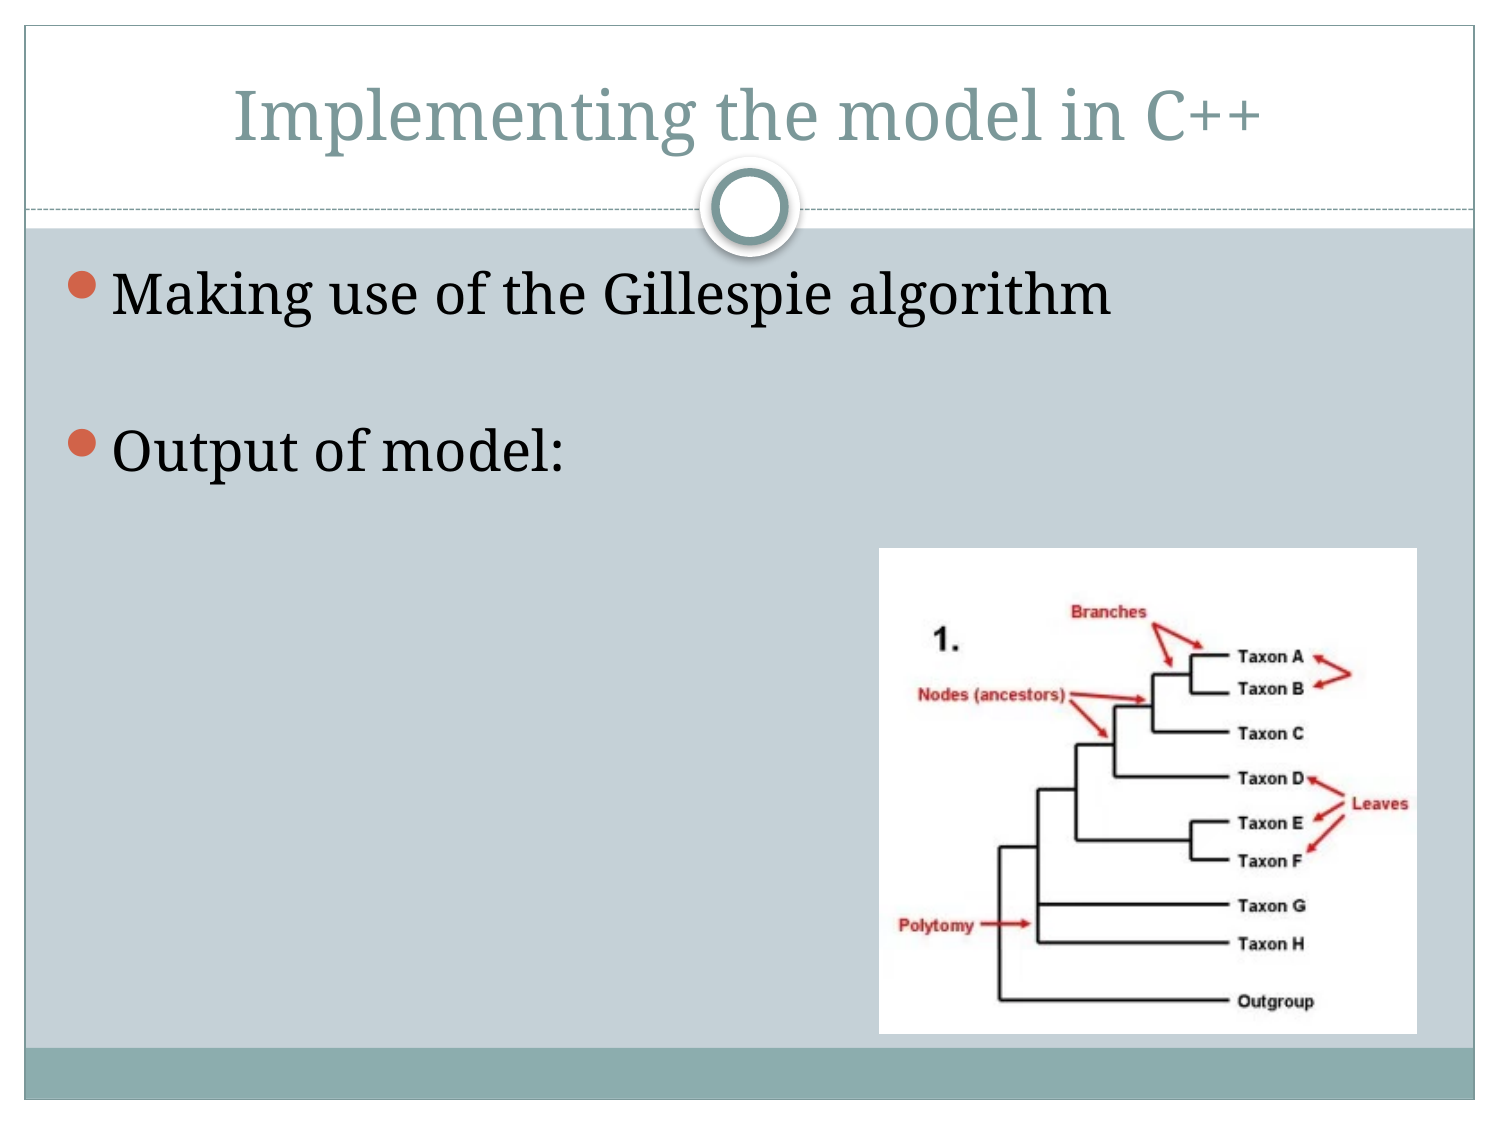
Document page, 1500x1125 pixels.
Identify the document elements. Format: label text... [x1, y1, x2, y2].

list Making use of the Gillespie algorithm Output of model: [49, 250, 1445, 1001]
title Implementing the model in C++ [49, 37, 1450, 162]
picture [879, 547, 1418, 1034]
